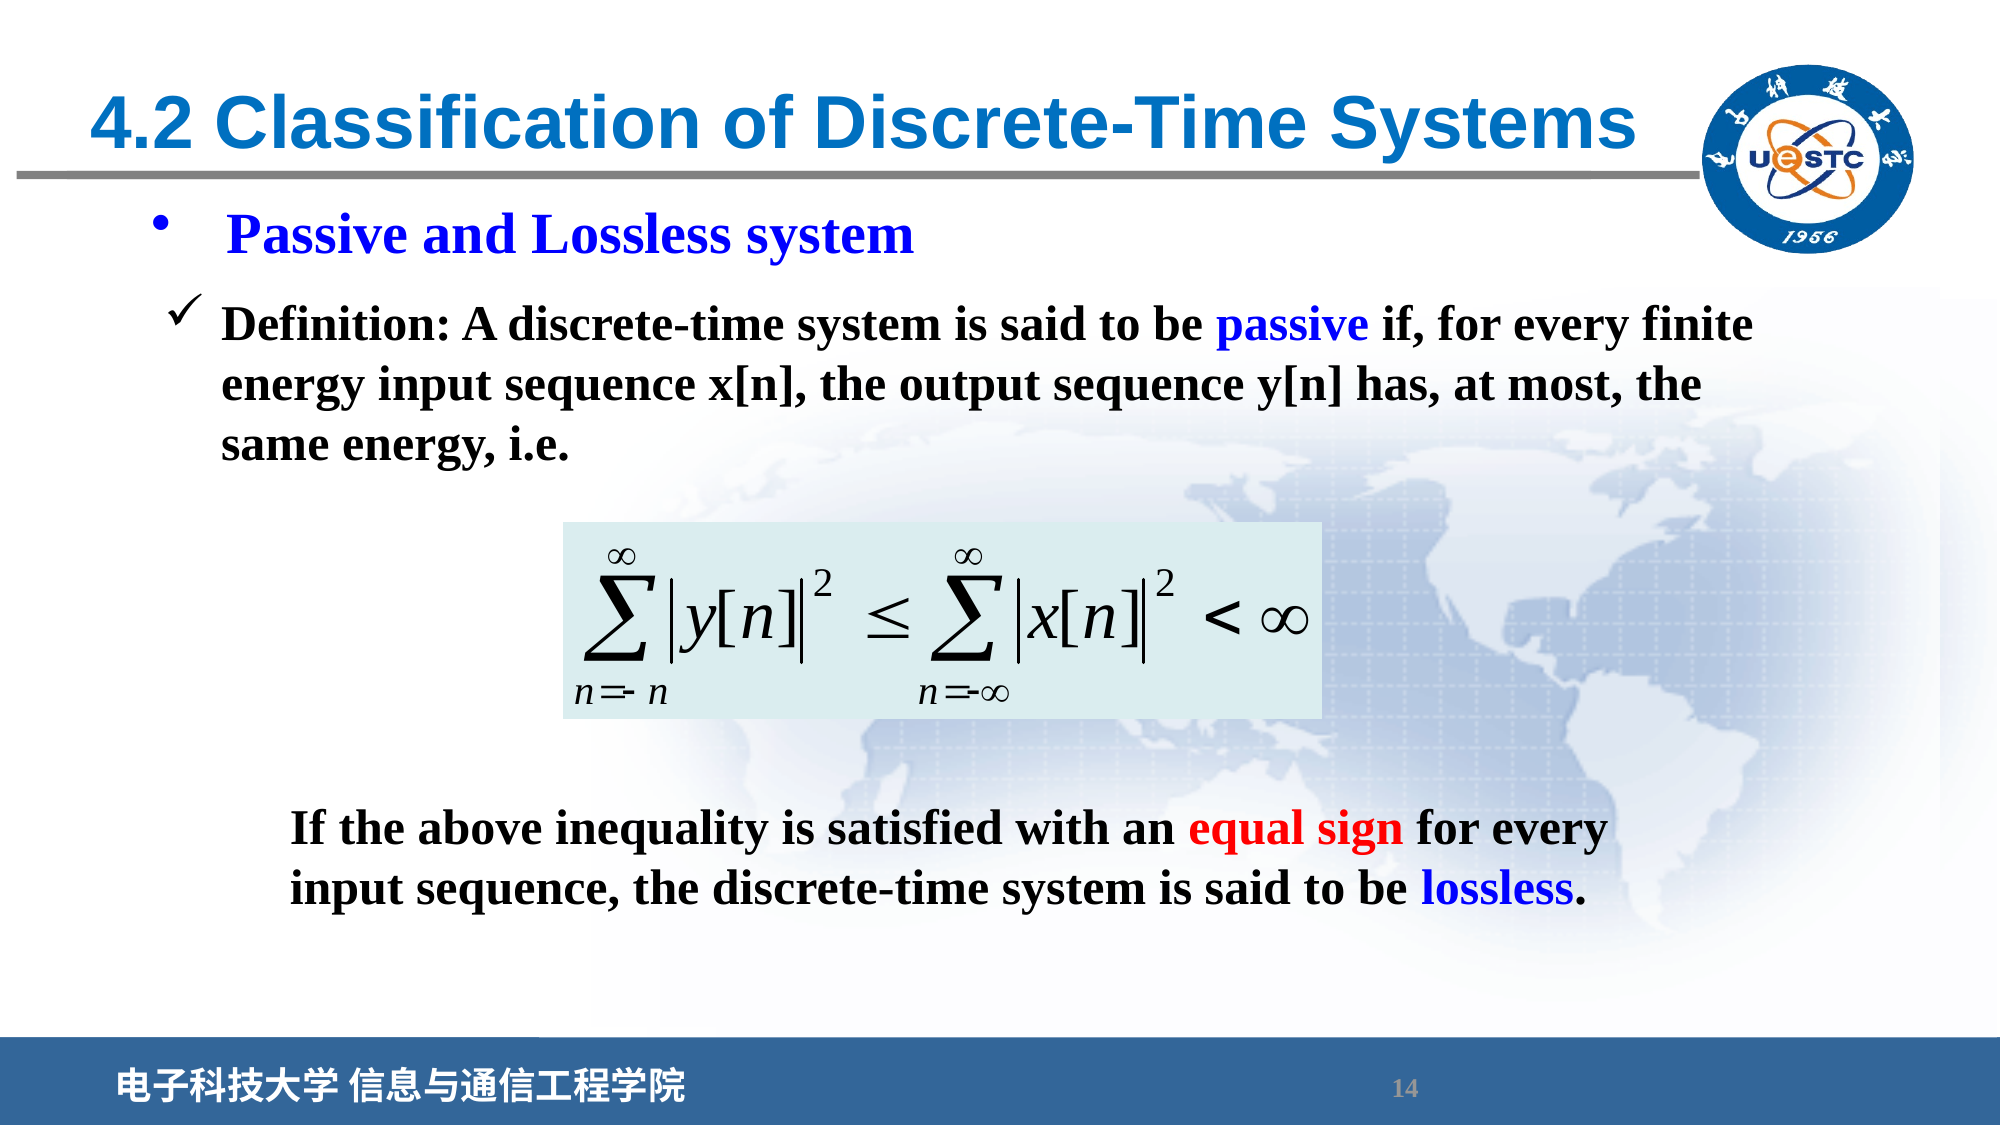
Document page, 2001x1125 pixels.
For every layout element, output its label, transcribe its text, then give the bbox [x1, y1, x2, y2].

text_box Definition: A discrete-time system is said to be passive if, for every finite energy input sequence x[n], the output sequence y[n] has, at most, the same energy, i.e. [150, 283, 1825, 478]
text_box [562, 522, 1323, 720]
picture [1679, 56, 1968, 263]
text_box If the above inequality is satisfied with an equal sign for every input sequence, the discrete-time system is said to be lossless. [275, 787, 1675, 923]
text_box Passive and Lossless system [137, 188, 1288, 273]
picture [483, 287, 1997, 1037]
title 4.2 Classification of Discrete-Time Systems [74, 49, 1713, 188]
